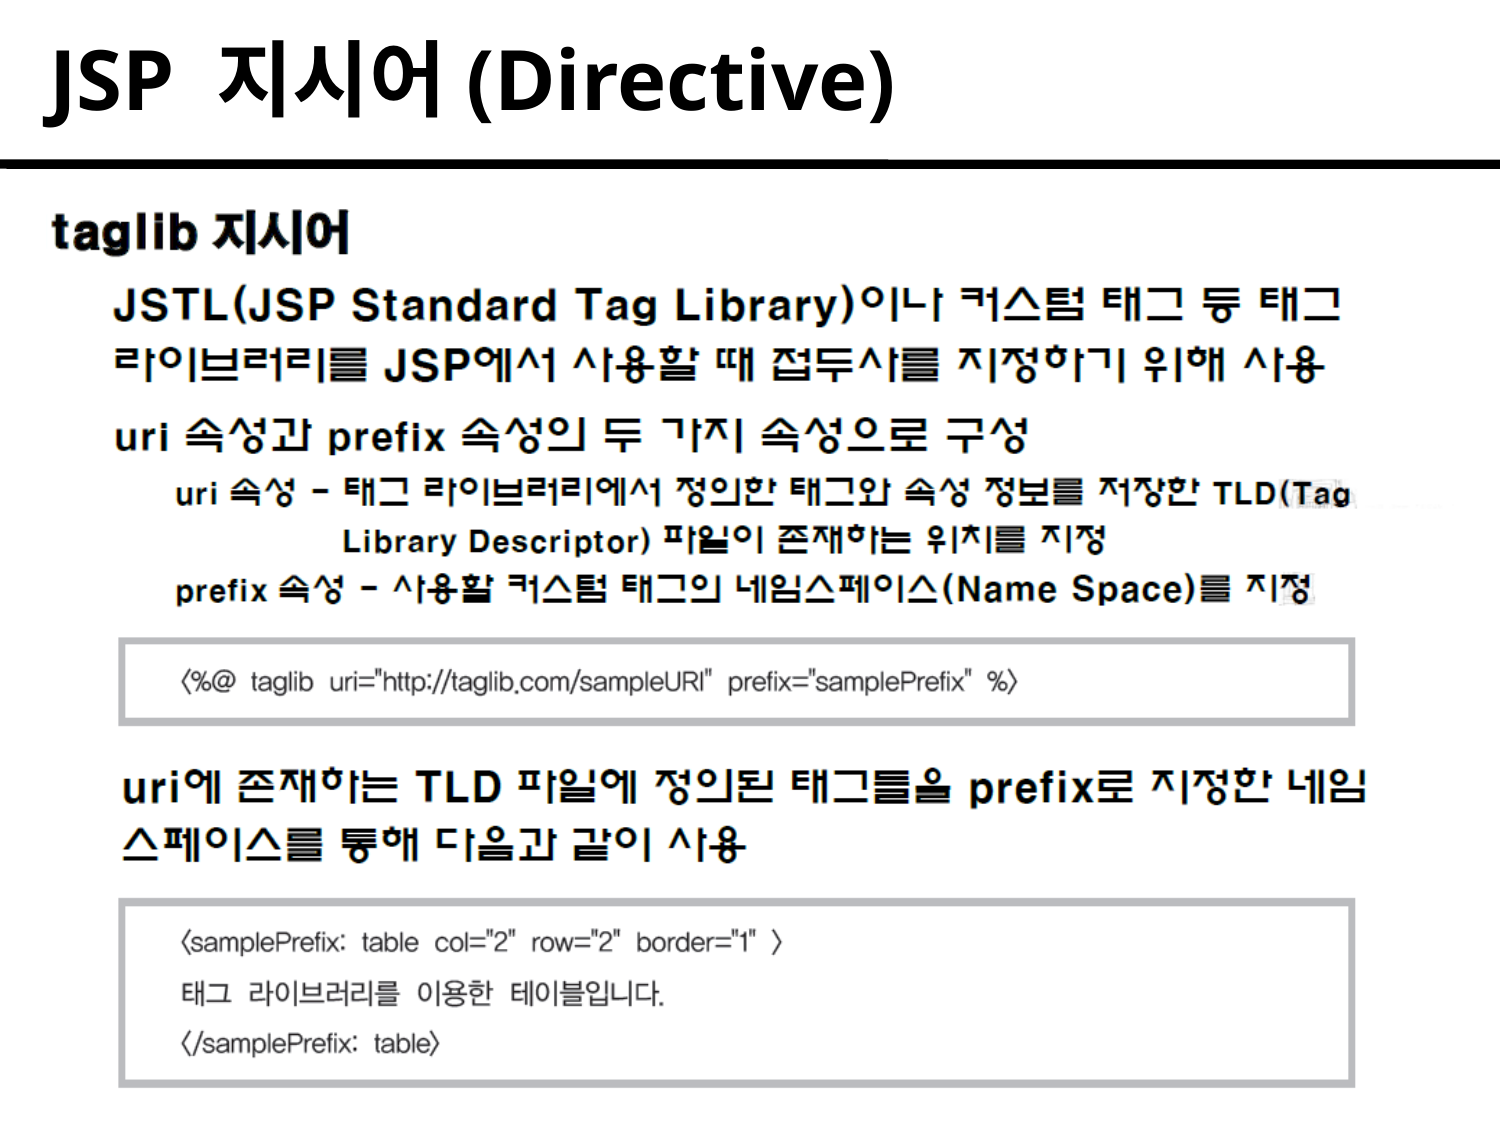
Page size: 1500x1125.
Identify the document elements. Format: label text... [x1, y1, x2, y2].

text_box JSP 지시어(Directive) [34, 19, 911, 135]
picture [46, 207, 1454, 610]
picture [113, 632, 1372, 1095]
